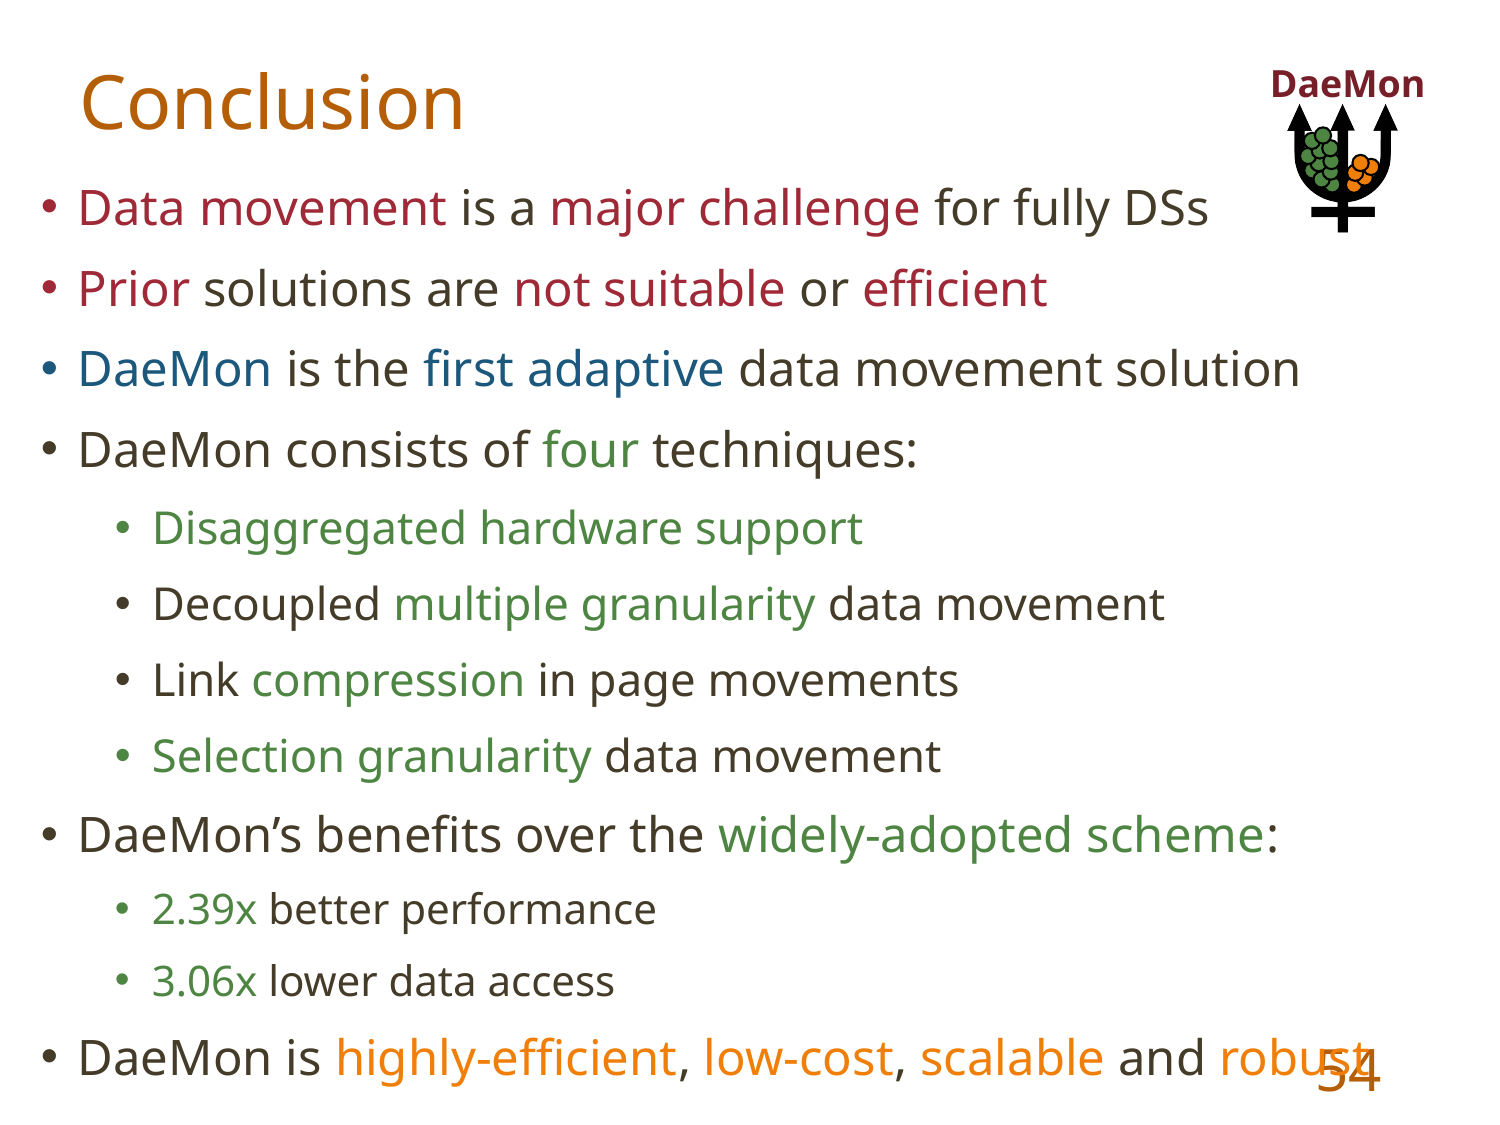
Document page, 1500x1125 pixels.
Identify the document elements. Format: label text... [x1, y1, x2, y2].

text_box Conclusion [64, 36, 1430, 158]
list Data movement is a major challenge for fully DSs Prior solutions are not suitable or efficient DaeMon is the first adaptive data movement solution DaeMon consists of four techniques: Disaggregated hardware support Decoupled multiple granularity data movement Link compression in page movements Selection granularity data movement DaeMon’s benefits over the widely-adopted scheme: 2.39x better performance 3.06x lower data access DaeMon is highly-efficient, low-cost, scalable and robust [25, 158, 1475, 1103]
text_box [1248, 52, 1437, 262]
